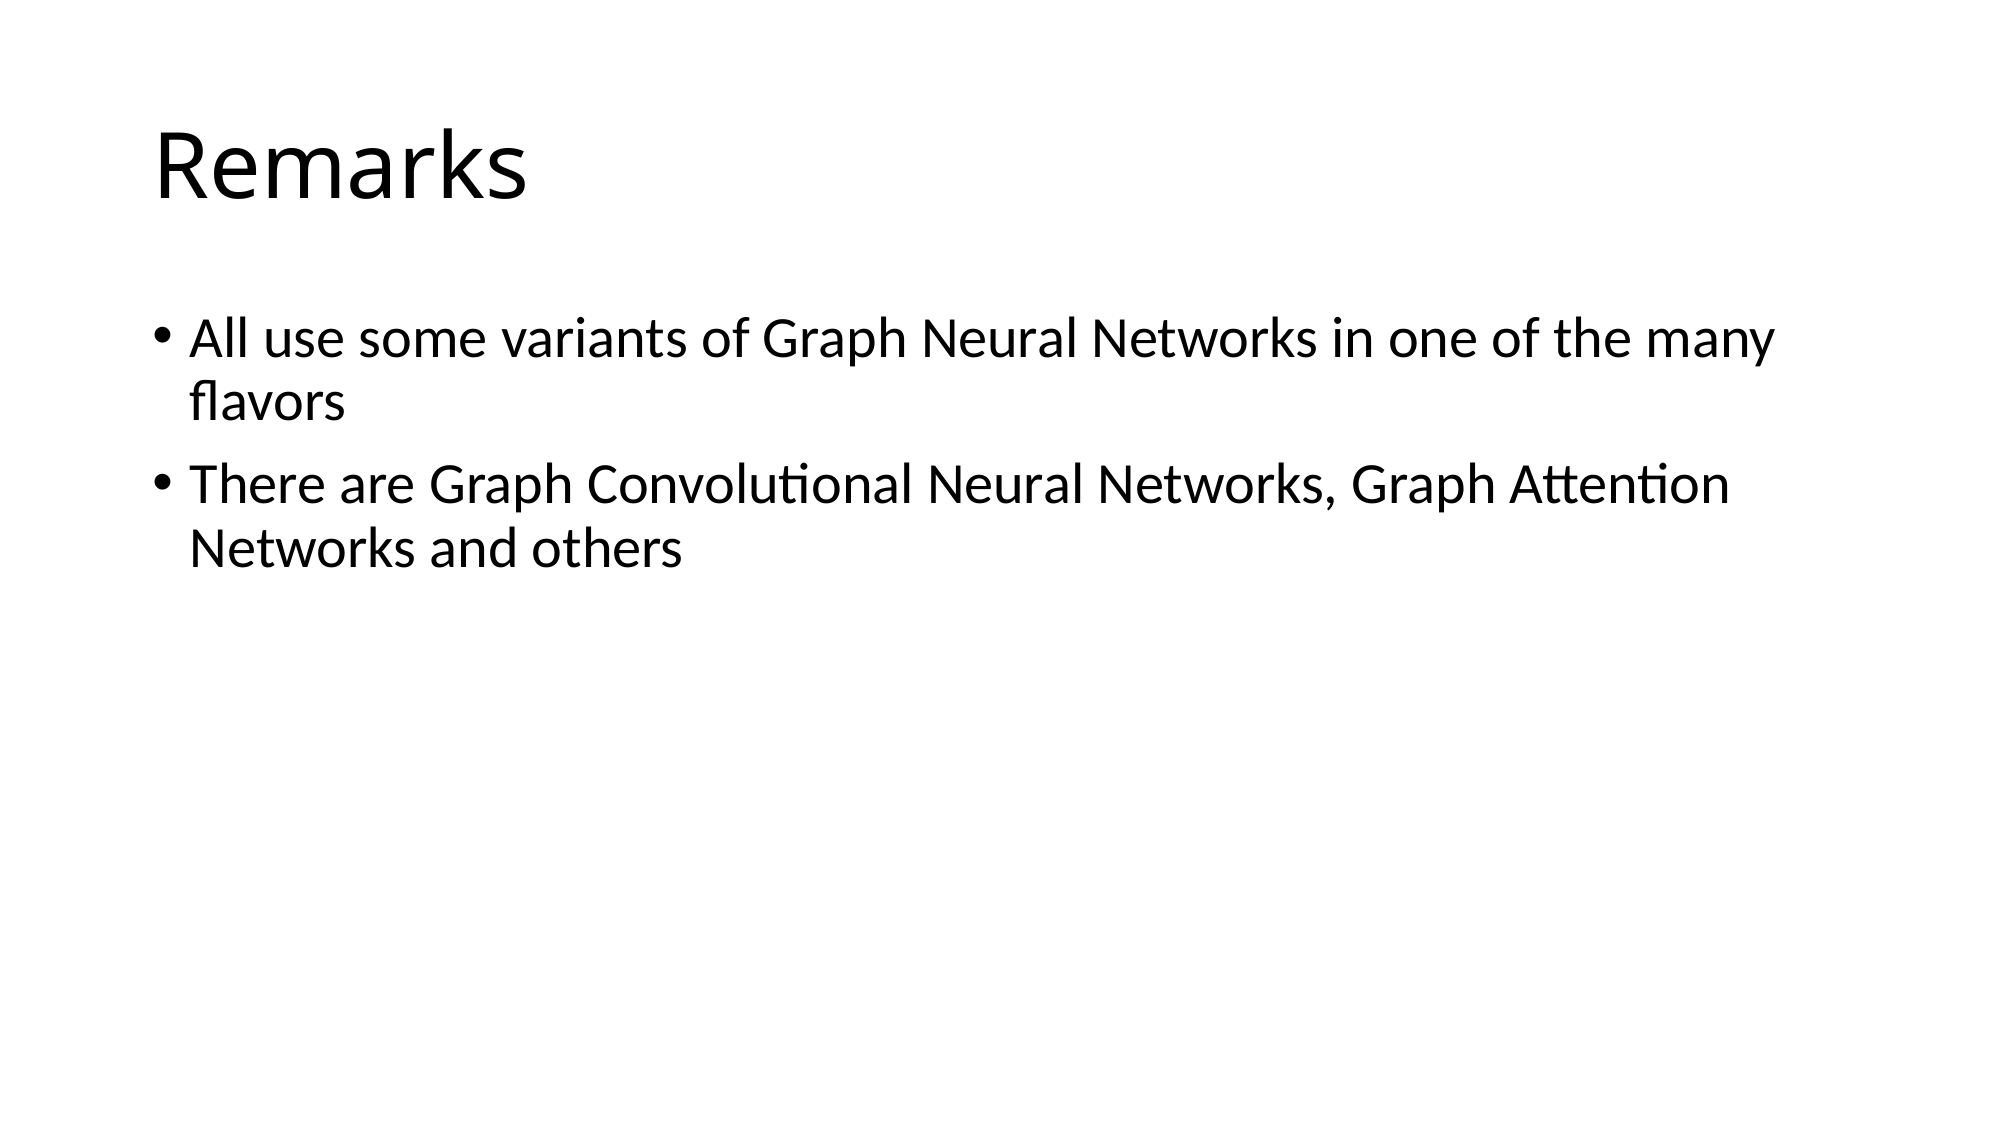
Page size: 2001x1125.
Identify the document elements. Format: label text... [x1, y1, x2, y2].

title Remarks [137, 59, 1863, 278]
list All use some variants of Graph Neural Networks in one of the many flavors There are Graph Convolutional Neural Networks, Graph Attention Networks and others [137, 299, 1863, 1014]
